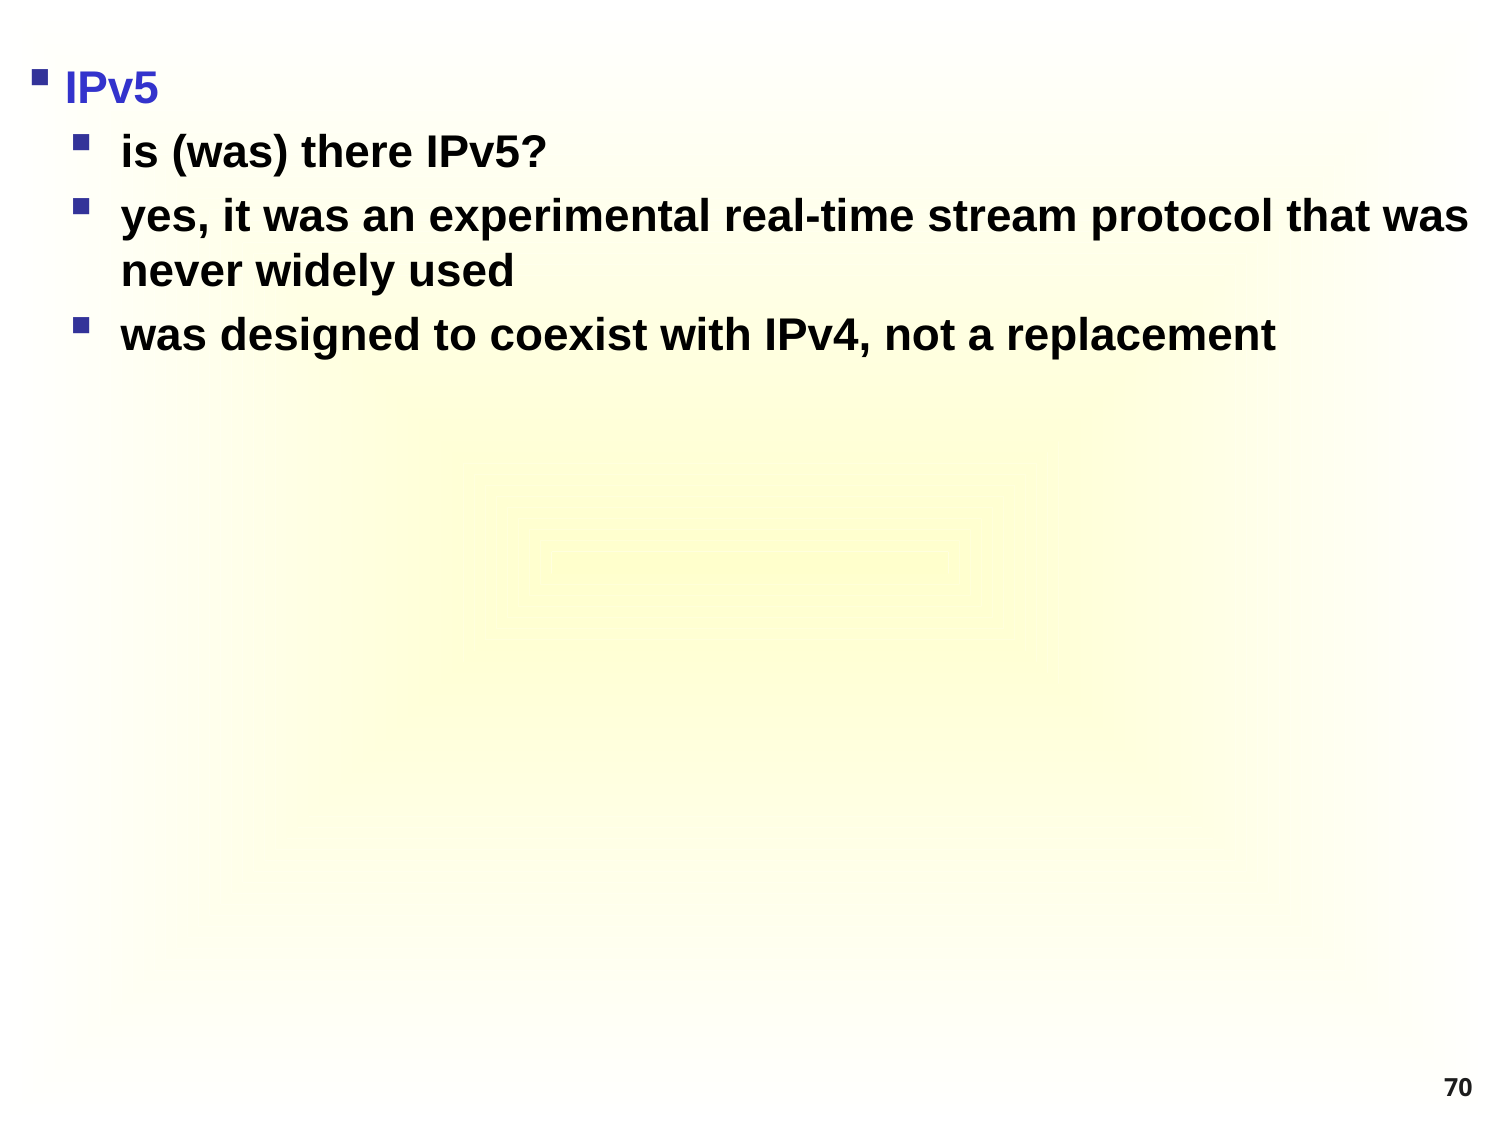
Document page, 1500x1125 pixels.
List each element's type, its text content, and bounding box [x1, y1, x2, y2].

text_box IPv5 is (was) there IPv5? yes, it was an experimental real-time stream protocol that was never widely used was designed to coexist with IPv4, not a replacement [12, 50, 1488, 400]
slide_number 70 [1399, 1087, 1488, 1113]
